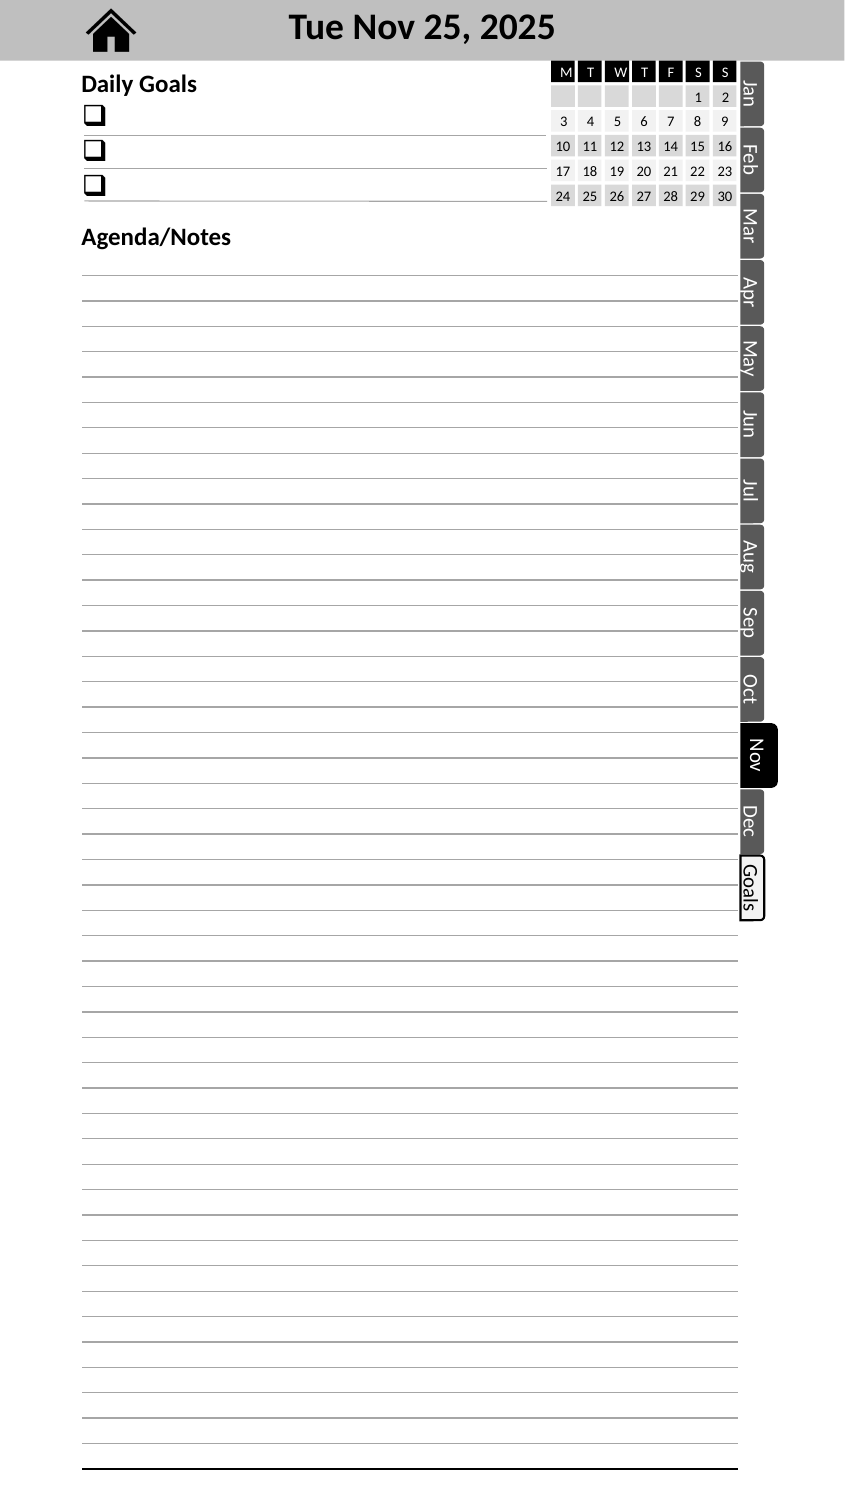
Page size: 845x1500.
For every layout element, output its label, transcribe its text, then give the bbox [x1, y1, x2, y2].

list Tue Nov 25, 2025 [190, 0, 655, 61]
picture [82, 1, 140, 59]
